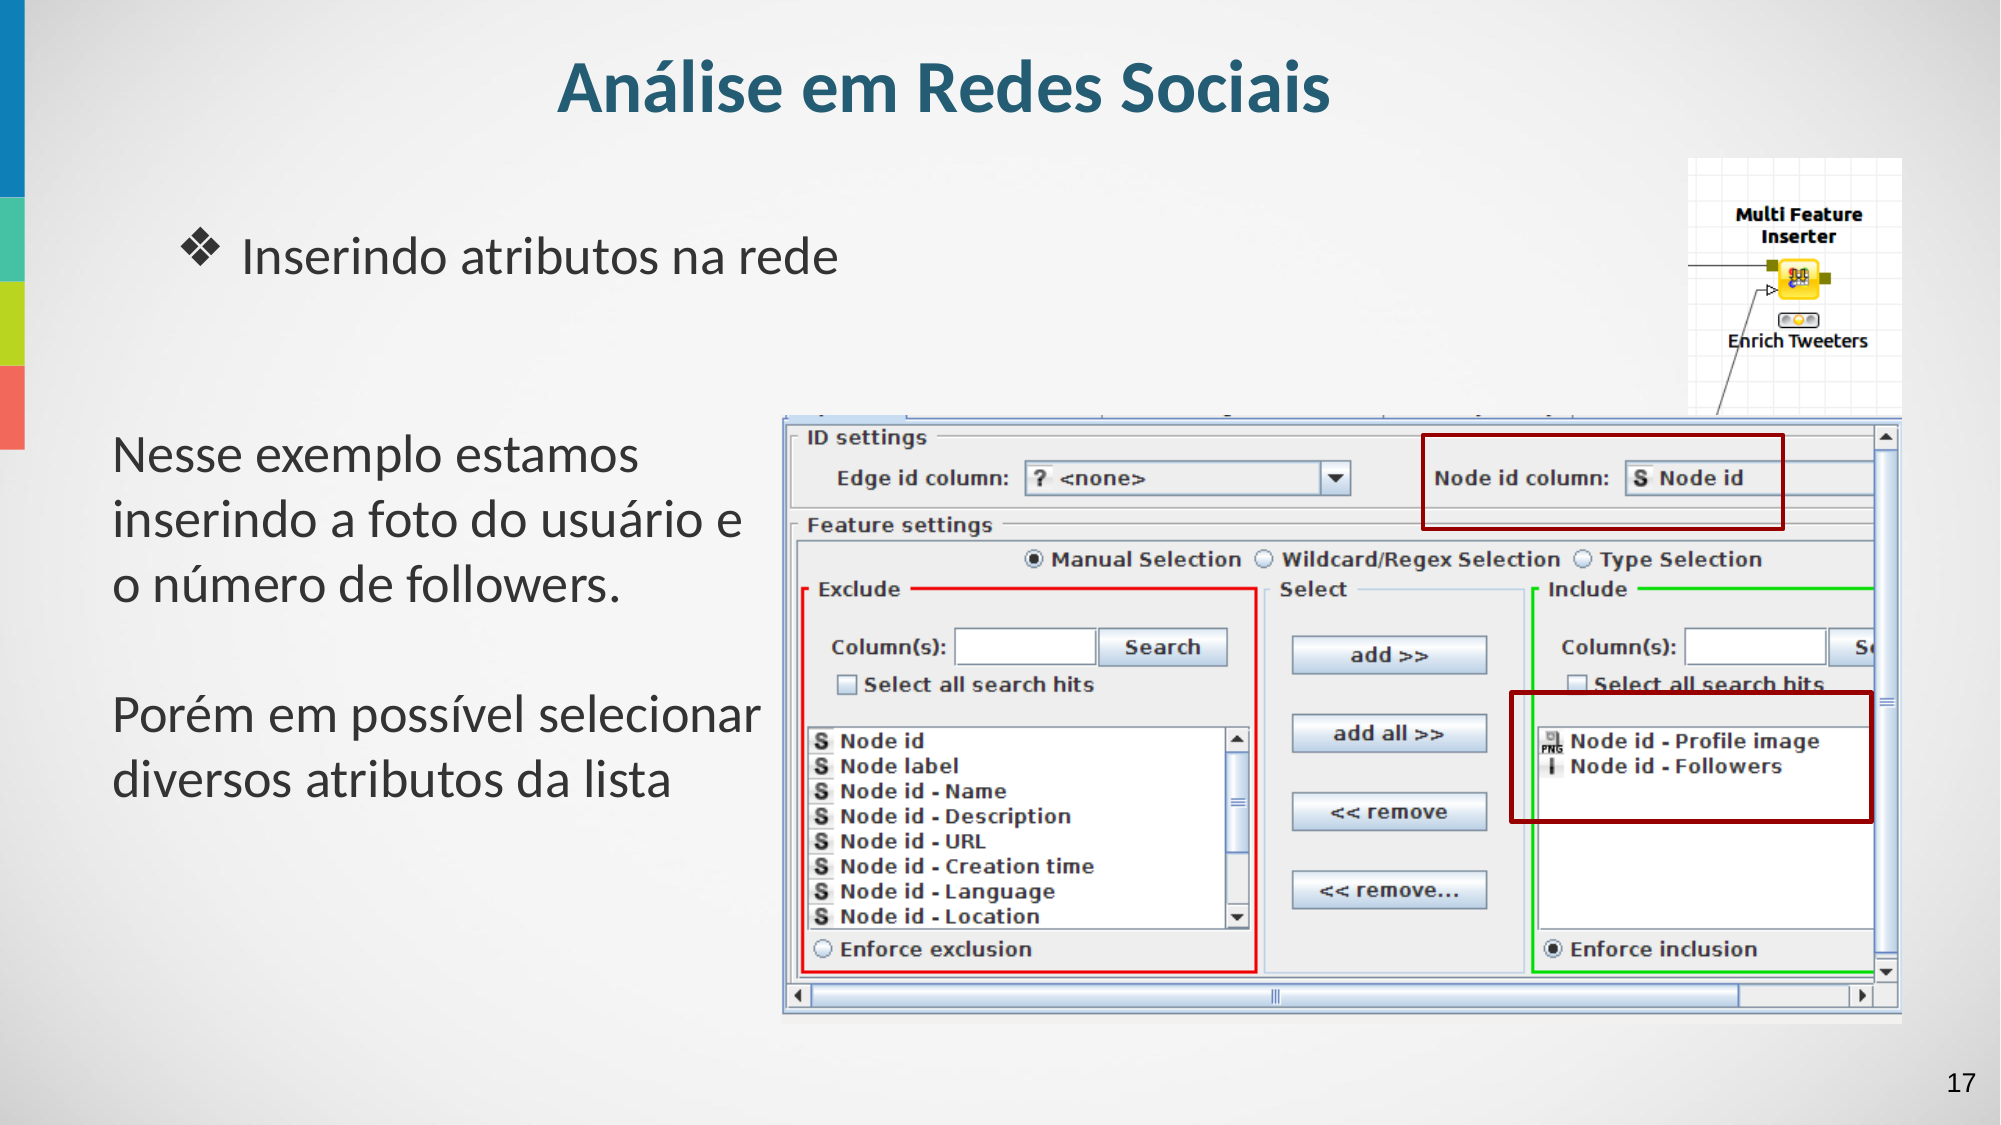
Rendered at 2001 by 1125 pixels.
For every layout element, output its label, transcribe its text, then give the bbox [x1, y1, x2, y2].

text_box Inserindo atributos na rede [150, 205, 1324, 314]
picture [0, 0, 2001, 1125]
text_box Análise em Redes Sociais [194, 29, 1695, 159]
text_box Nesse exemplo estamos inserindo a foto do usuário e o número de followers. Porém em possível selecionar diversos atributos da lista [97, 403, 782, 1012]
slide_number ‹#› [1871, 1038, 1992, 1125]
